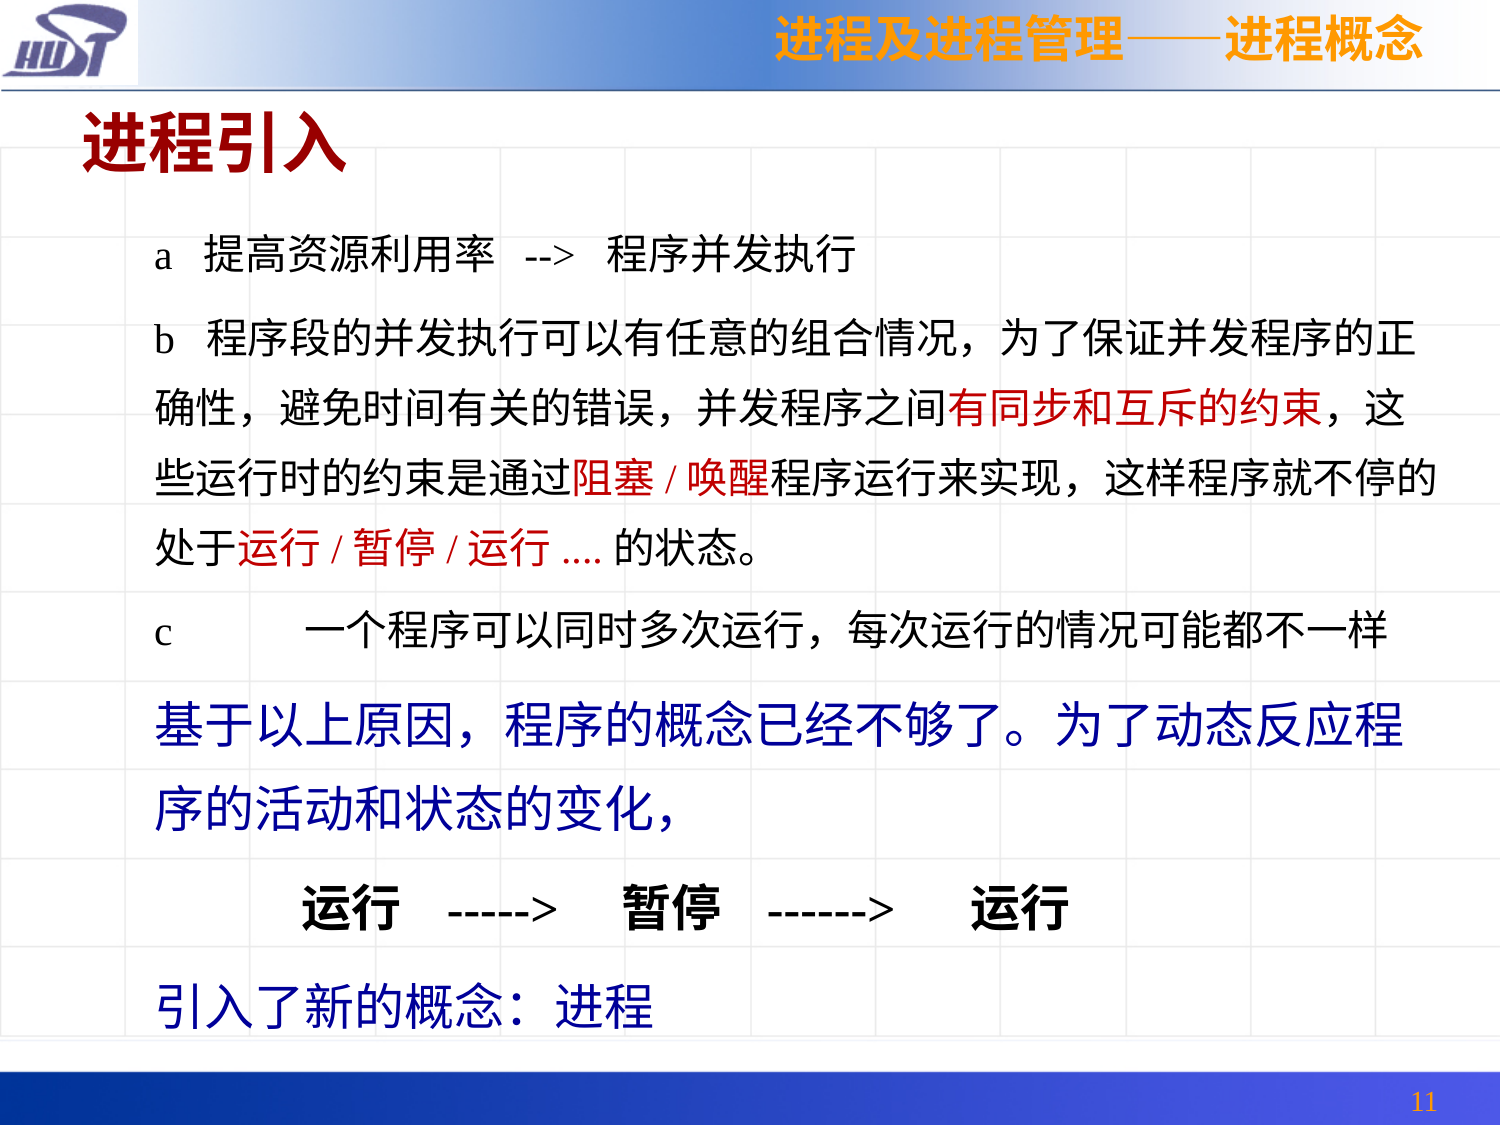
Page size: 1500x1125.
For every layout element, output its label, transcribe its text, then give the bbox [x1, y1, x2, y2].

text_box 进程及进程管理——进程概念 [62, 6, 1440, 76]
text_box 11 [1393, 1067, 1455, 1125]
picture [0, 0, 1500, 1125]
text_box 进程引入 a 提高资源利用率 --> 程序并发执行 b 程序段的并发执行可以有任意的组合情况，为了保证并发程序的正确性，避免时间有关的错误，并发程序之间有同步和互斥的约束，这些运行时的约束是通过阻塞/唤醒程序运行来实现，这样程序就不停的处于运行/暂停/运行....的状态。 c 一个程序可以同时多次运行，每次运行的情况可能都不一样 基于以上原因，程序的概念已经不够了。为了动态反应程序的活动和状态的变化， 运行 -----> 暂停 ------> 运行 引入了新的概念：进程 [39, 77, 1458, 1043]
